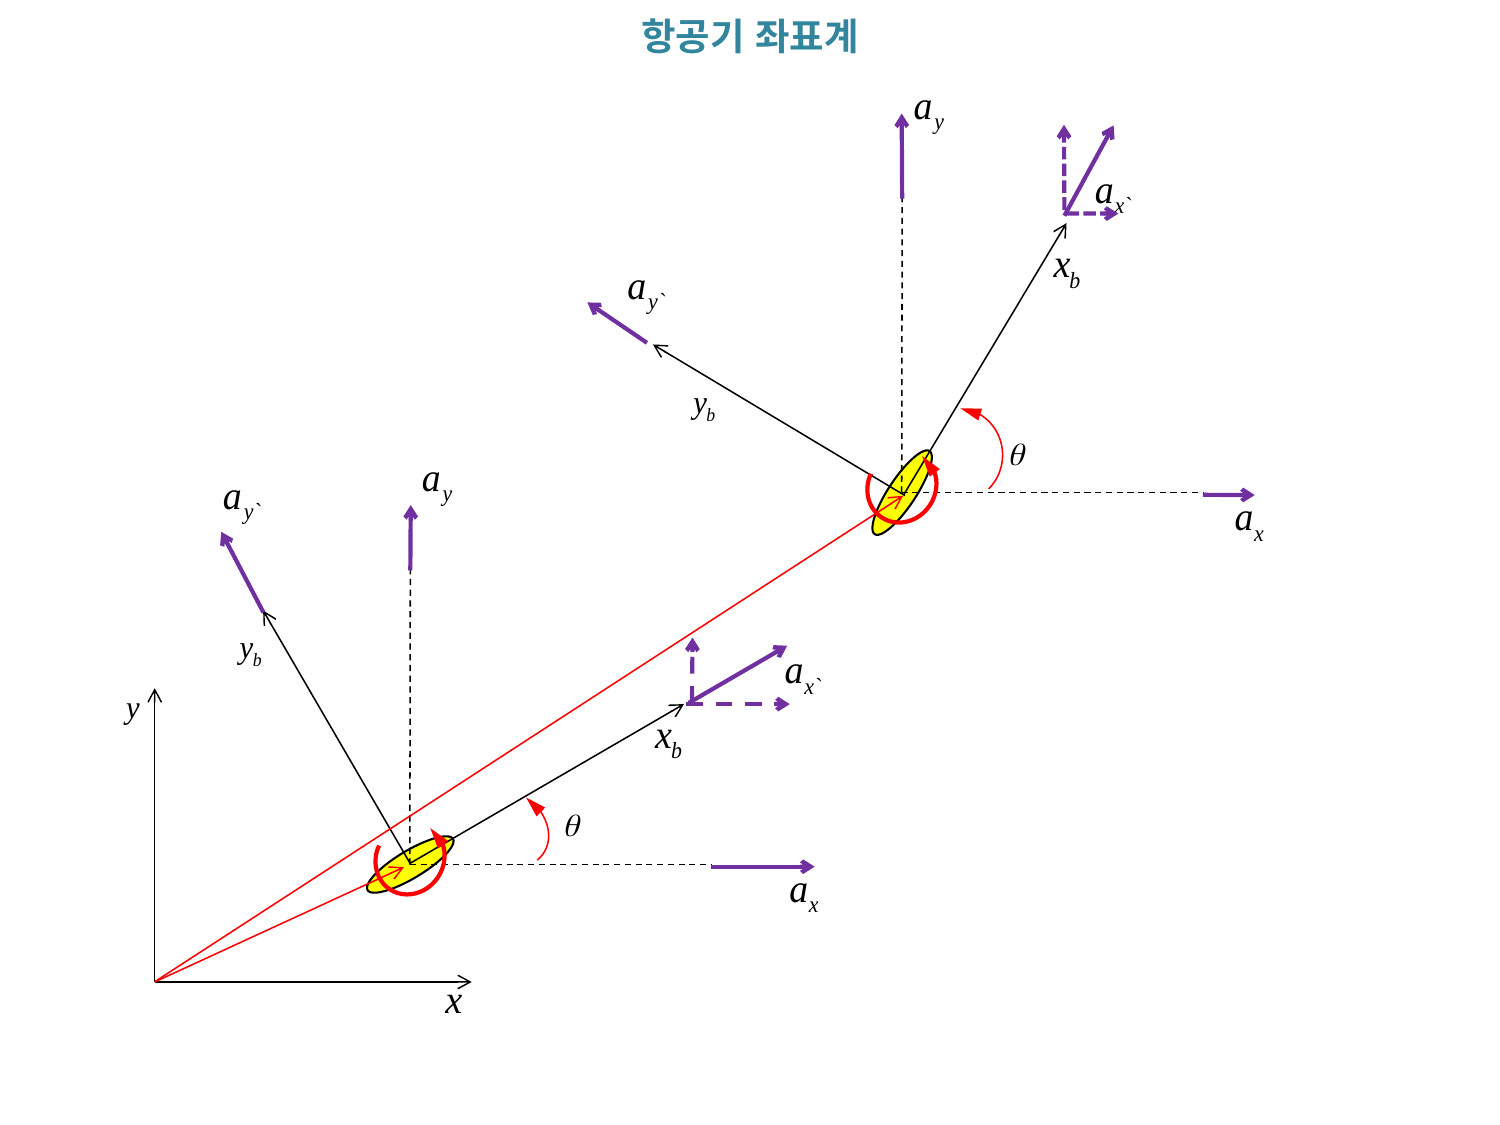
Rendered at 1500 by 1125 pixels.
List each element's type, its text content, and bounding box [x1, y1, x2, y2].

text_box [1045, 237, 1088, 299]
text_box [621, 258, 673, 323]
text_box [437, 990, 470, 1024]
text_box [1088, 162, 1137, 224]
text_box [1005, 435, 1032, 474]
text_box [1065, 125, 1114, 212]
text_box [685, 380, 722, 430]
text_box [118, 697, 147, 733]
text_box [154, 495, 904, 982]
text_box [755, 183, 896, 479]
text_box [907, 486, 938, 492]
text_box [415, 451, 461, 494]
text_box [907, 79, 953, 144]
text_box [1228, 490, 1270, 551]
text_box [587, 302, 648, 344]
text_box [866, 486, 896, 494]
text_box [216, 469, 268, 494]
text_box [907, 183, 1125, 479]
text_box [908, 502, 933, 523]
text_box 항공기 좌표계 [626, 5, 874, 66]
